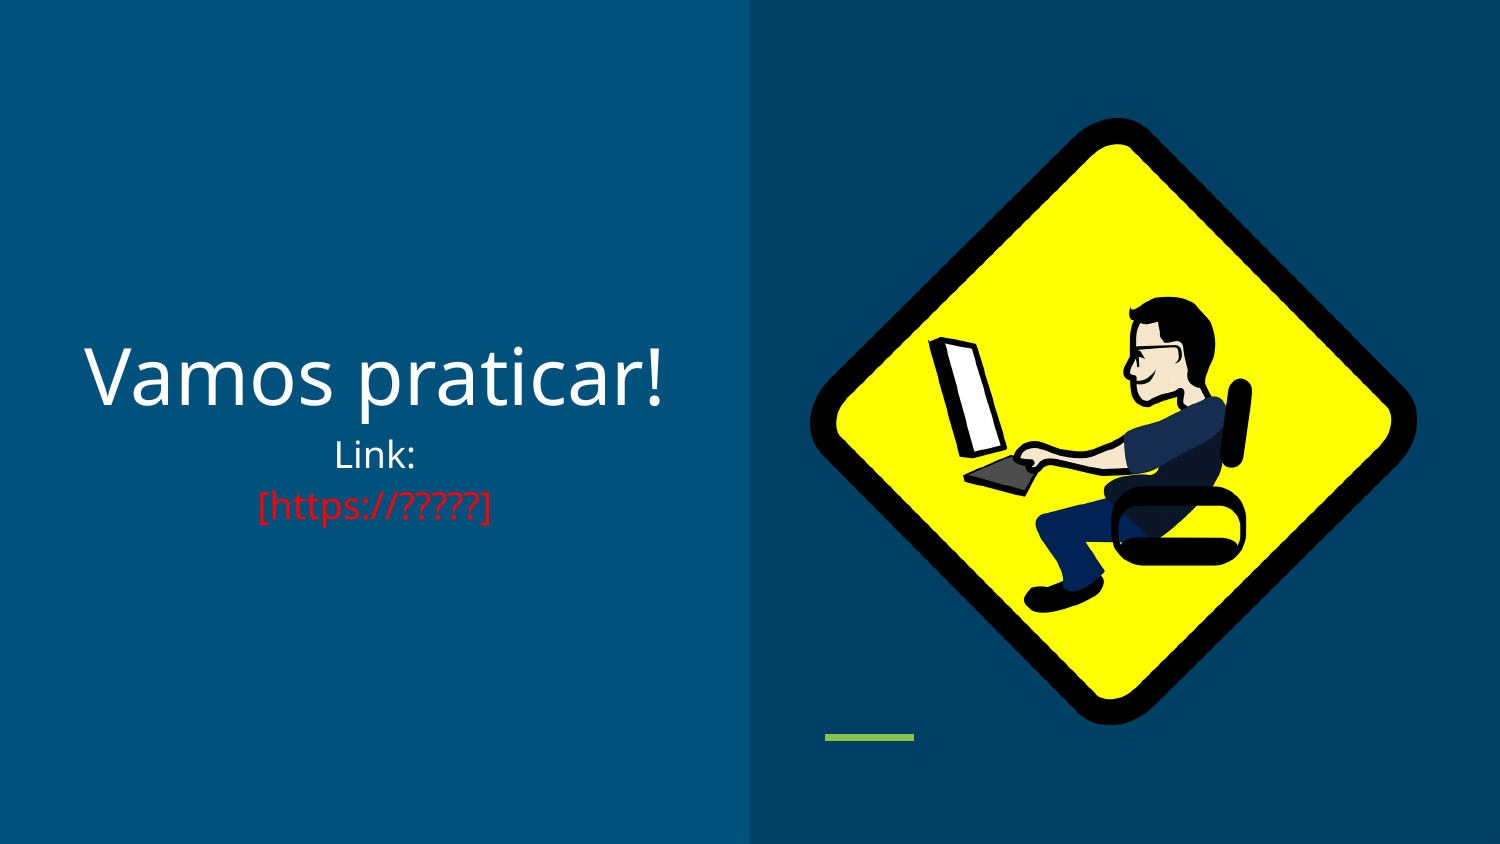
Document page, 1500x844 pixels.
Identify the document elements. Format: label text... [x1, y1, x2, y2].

picture [809, 118, 1417, 726]
title Vamos praticar! Link: [https://?????] [0, 298, 750, 546]
